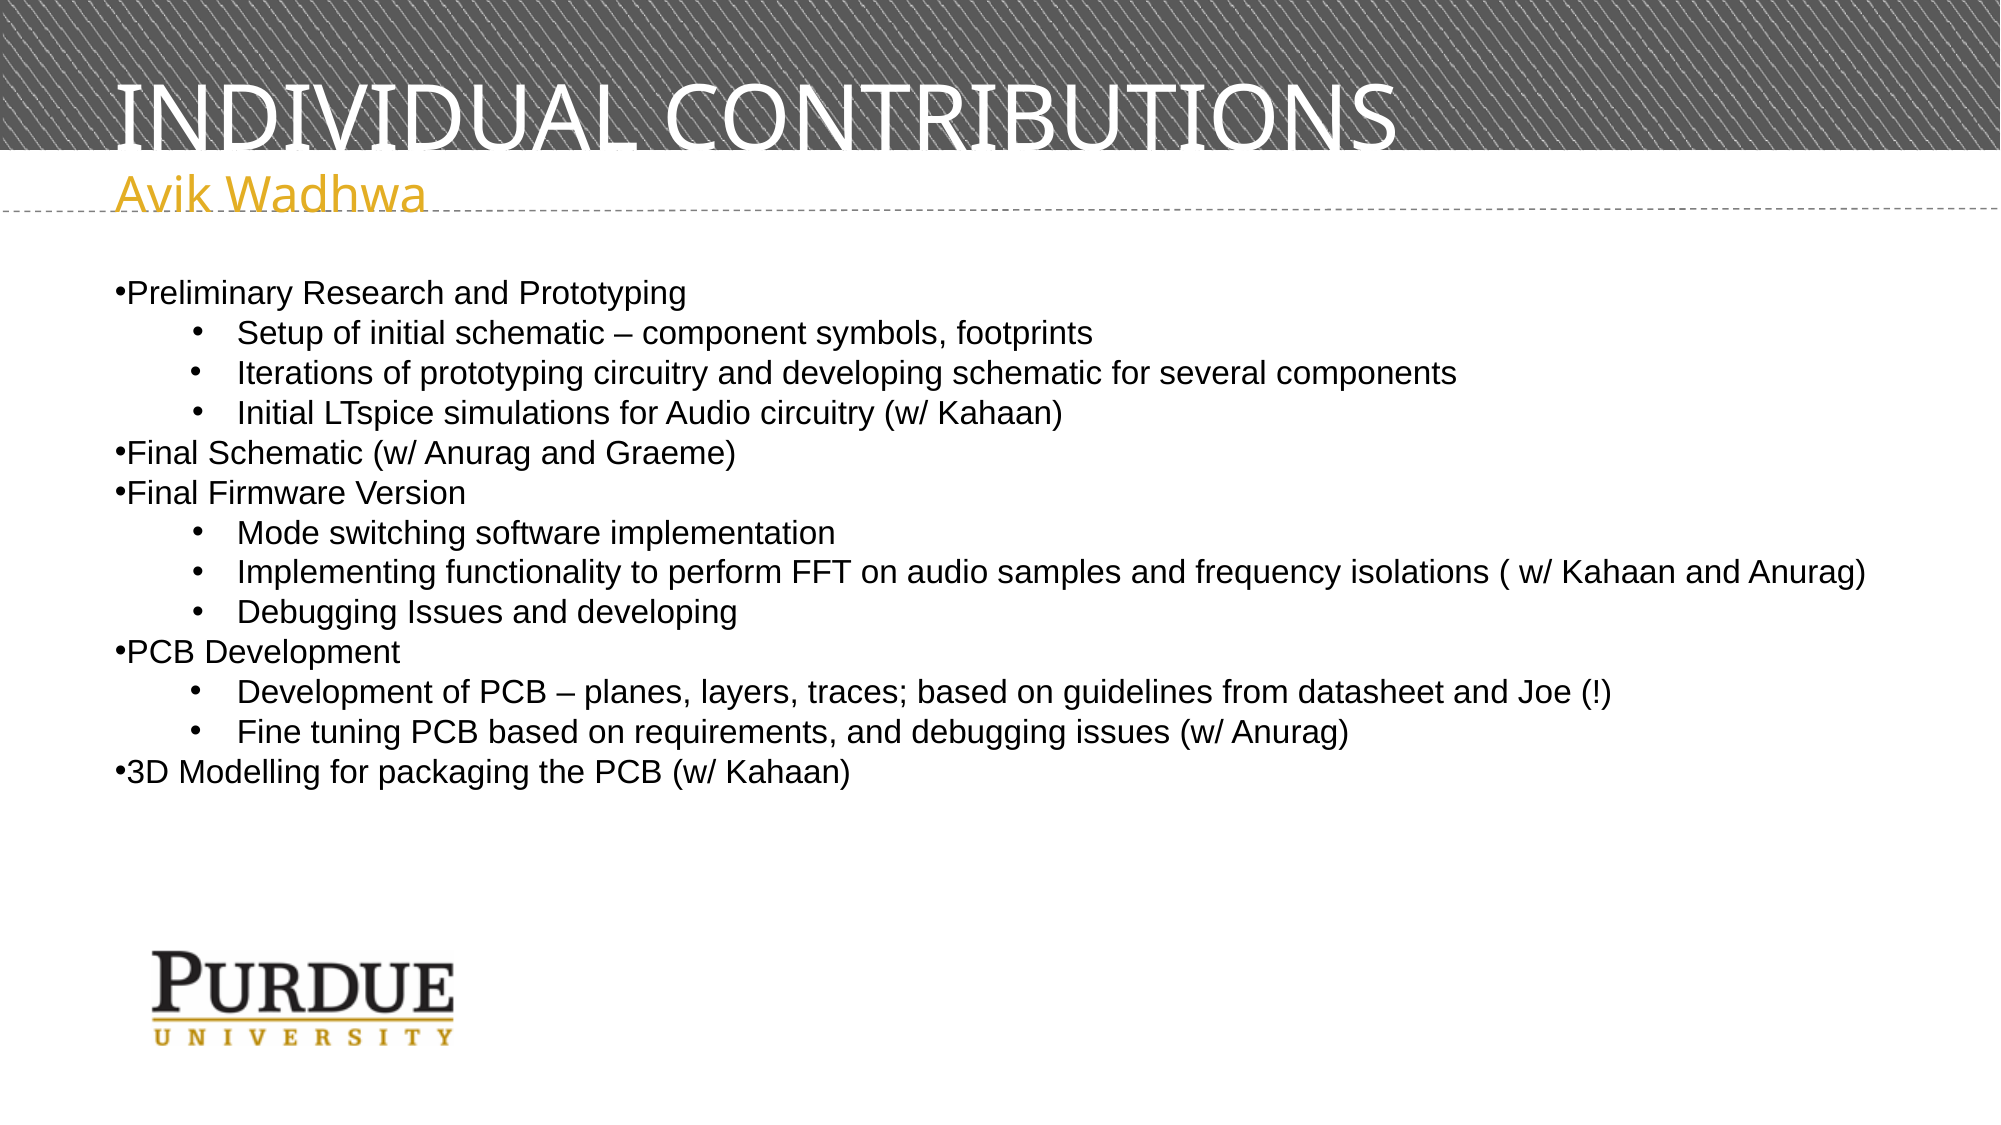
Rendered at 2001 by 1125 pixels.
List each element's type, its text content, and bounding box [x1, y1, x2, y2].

picture [2, 0, 2001, 151]
list Avik Wadhwa [99, 154, 1900, 228]
title INDIVIDUAL CONTRIBUTIONS [99, 51, 1902, 175]
list Preliminary Research and Prototyping Setup of initial schematic – component symbols, footprints Iterations of prototyping circuitry and developing schematic for several components Initial LTspice simulations for Audio circuitry (w/ Kahaan) Final Schematic (w/ Anurag and Graeme) Final Firmware Version Mode switching software implementation Implementing functionality to perform FFT on audio samples and frequency isolations ( w/ Kahaan and Anurag) Debugging Issues and developing PCB Development Development of PCB – planes, layers, traces; based on guidelines from datasheet and Joe (!) Fine tuning PCB based on requirements, and debugging issues (w/ Anurag) 3D Modelling for packaging the PCB (w/ Kahaan) [99, 263, 1902, 974]
picture [99, 974, 543, 1076]
